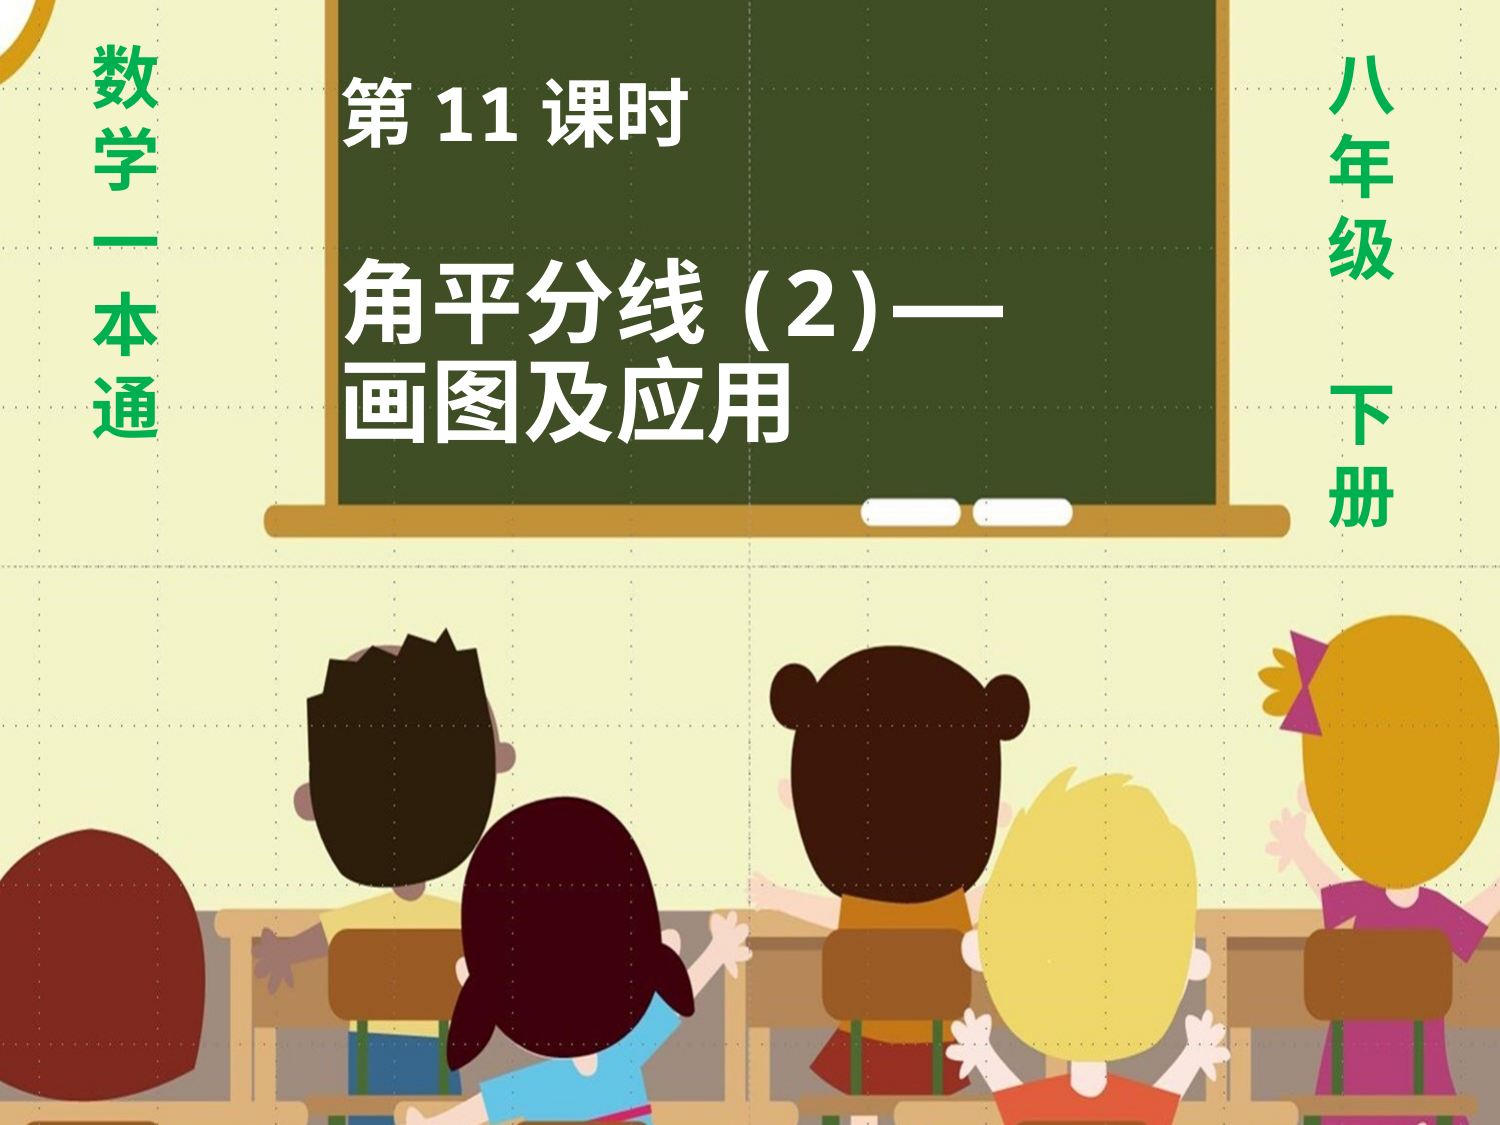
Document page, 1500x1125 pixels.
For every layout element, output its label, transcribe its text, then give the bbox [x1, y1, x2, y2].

title 第11课时 角平分线(2)—— 画图及应用 [324, 34, 1216, 463]
picture [0, 0, 1500, 1125]
